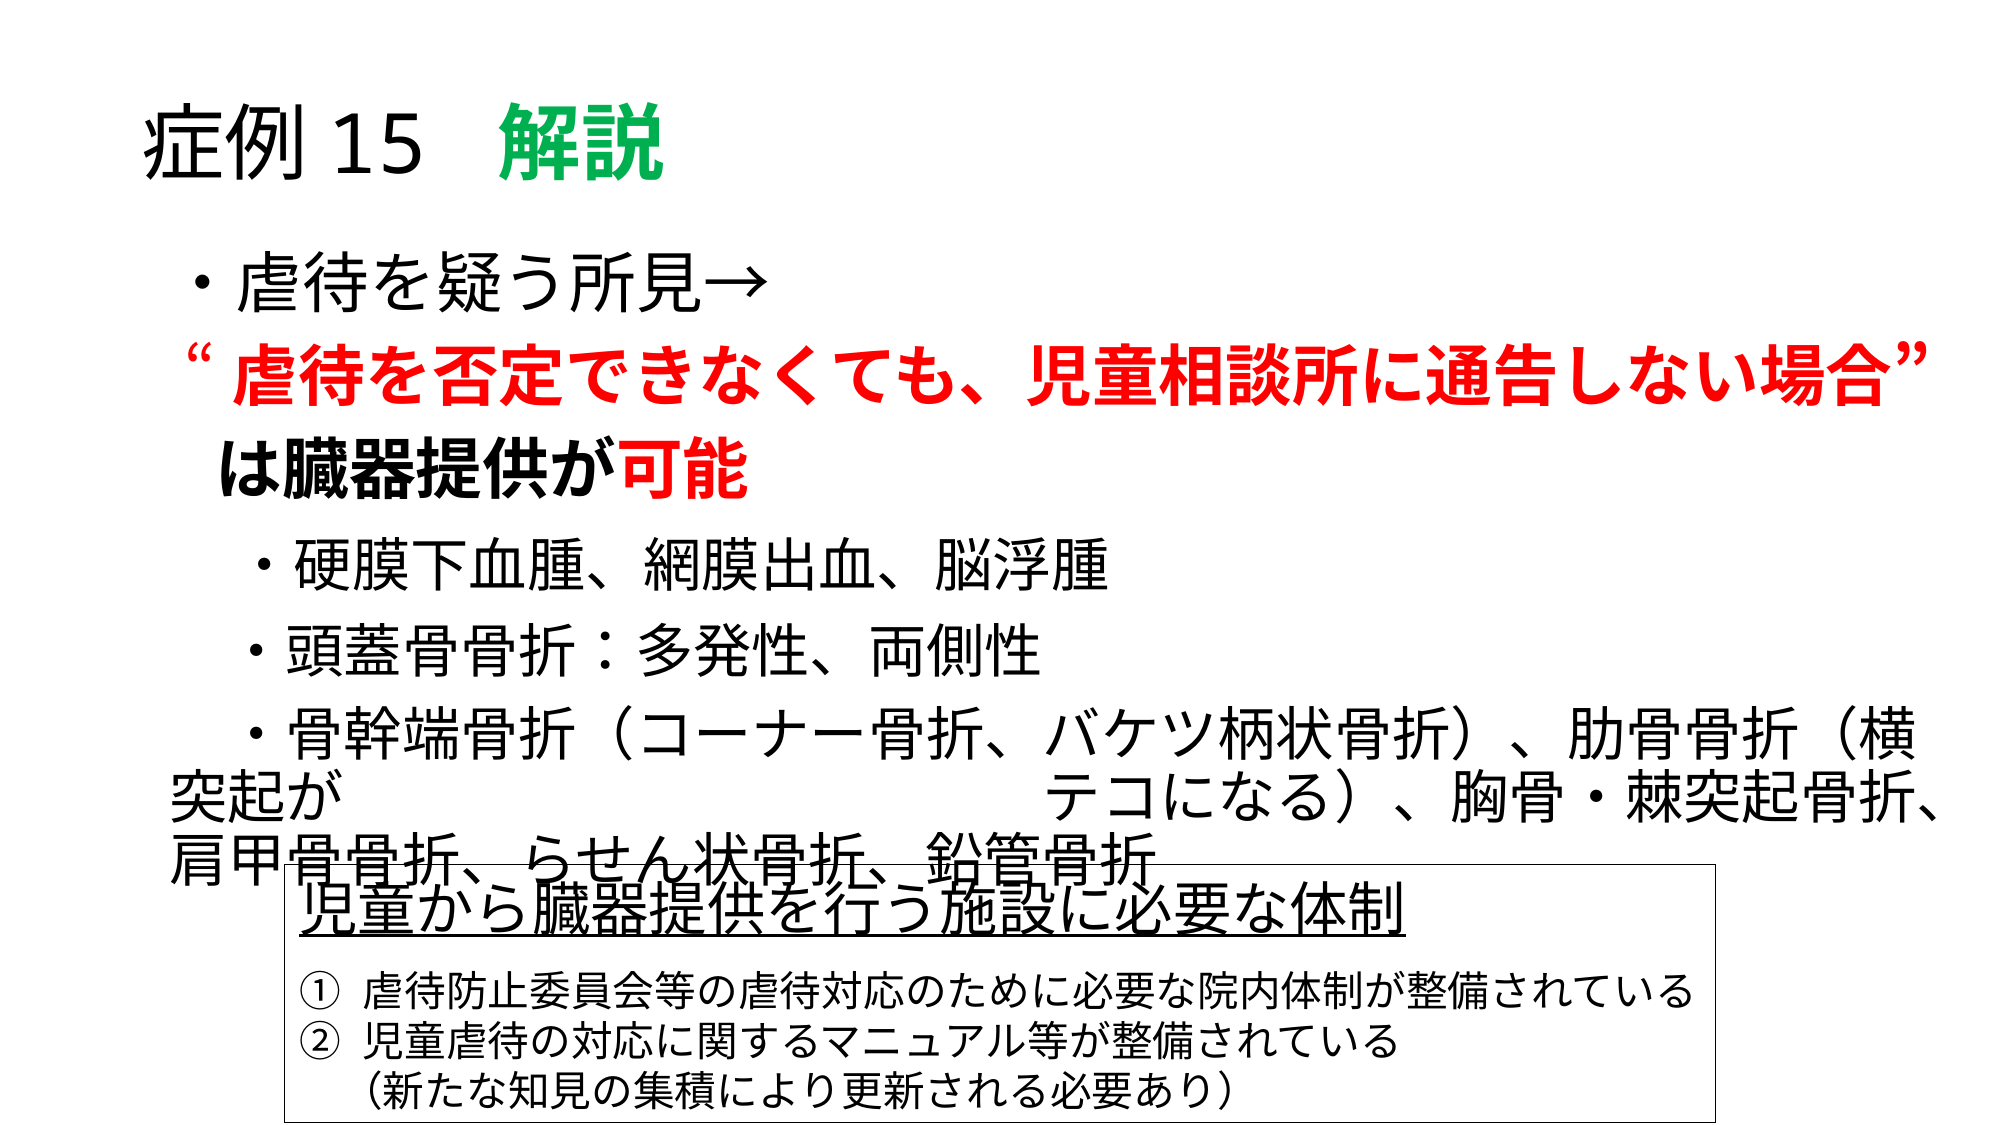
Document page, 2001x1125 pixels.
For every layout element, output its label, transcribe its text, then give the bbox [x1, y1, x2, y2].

subtitle ・虐待を疑う所見→ “虐待を否定できなくても、児童相談所に通告しない場合” は臓器提供が可能 ・硬膜下血腫、網膜出血、脳浮腫 ・頭蓋骨骨折：多発性、両側性 ・骨幹端骨折（コーナー骨折、バケツ柄状骨折）、肋骨骨折（横突起が テコになる）、胸骨・棘突起骨折、肩甲骨骨折、らせん状骨折、鉛管骨折 [154, 242, 1956, 1015]
title 症例15 解説 [126, 87, 1627, 199]
text_box 児童から臓器提供を行う施設に必要な体制 ① 虐待防止委員会等の虐待対応のために必要な院内体制が整備されている ② 児童虐待の対応に関するマニュアル等が整備されている （新たな知見の集積により更新される必要あり） [284, 864, 1716, 1123]
